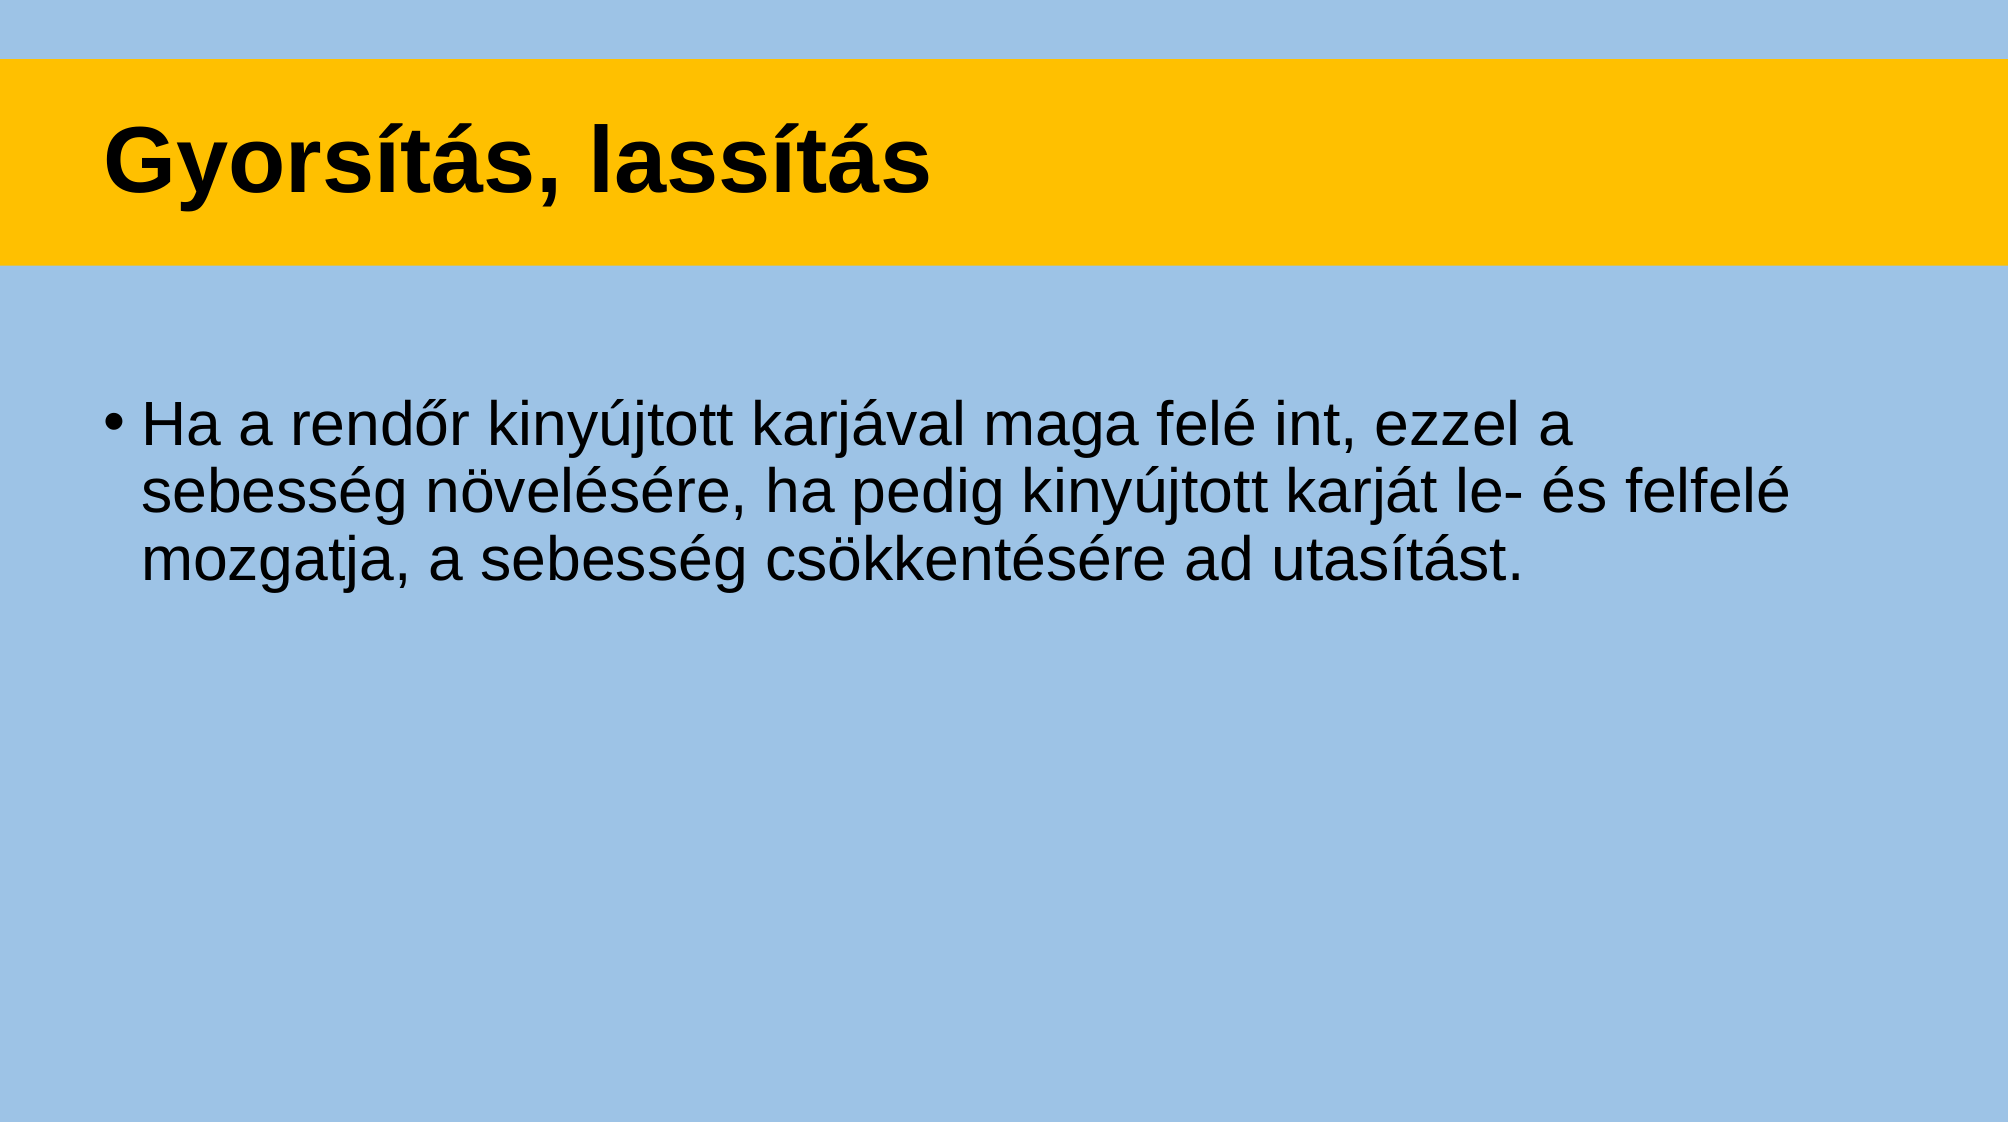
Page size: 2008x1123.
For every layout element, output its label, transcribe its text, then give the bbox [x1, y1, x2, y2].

title Gyorsítás, lassítás [0, 59, 2008, 266]
list Ha a rendőr kinyújtott karjával maga felé int, ezzel a sebesség növelésére, ha pedig kinyújtott karját le- és felfelé mozgatja, a sebesség csökkentésére ad utasítást. [88, 383, 1821, 1096]
